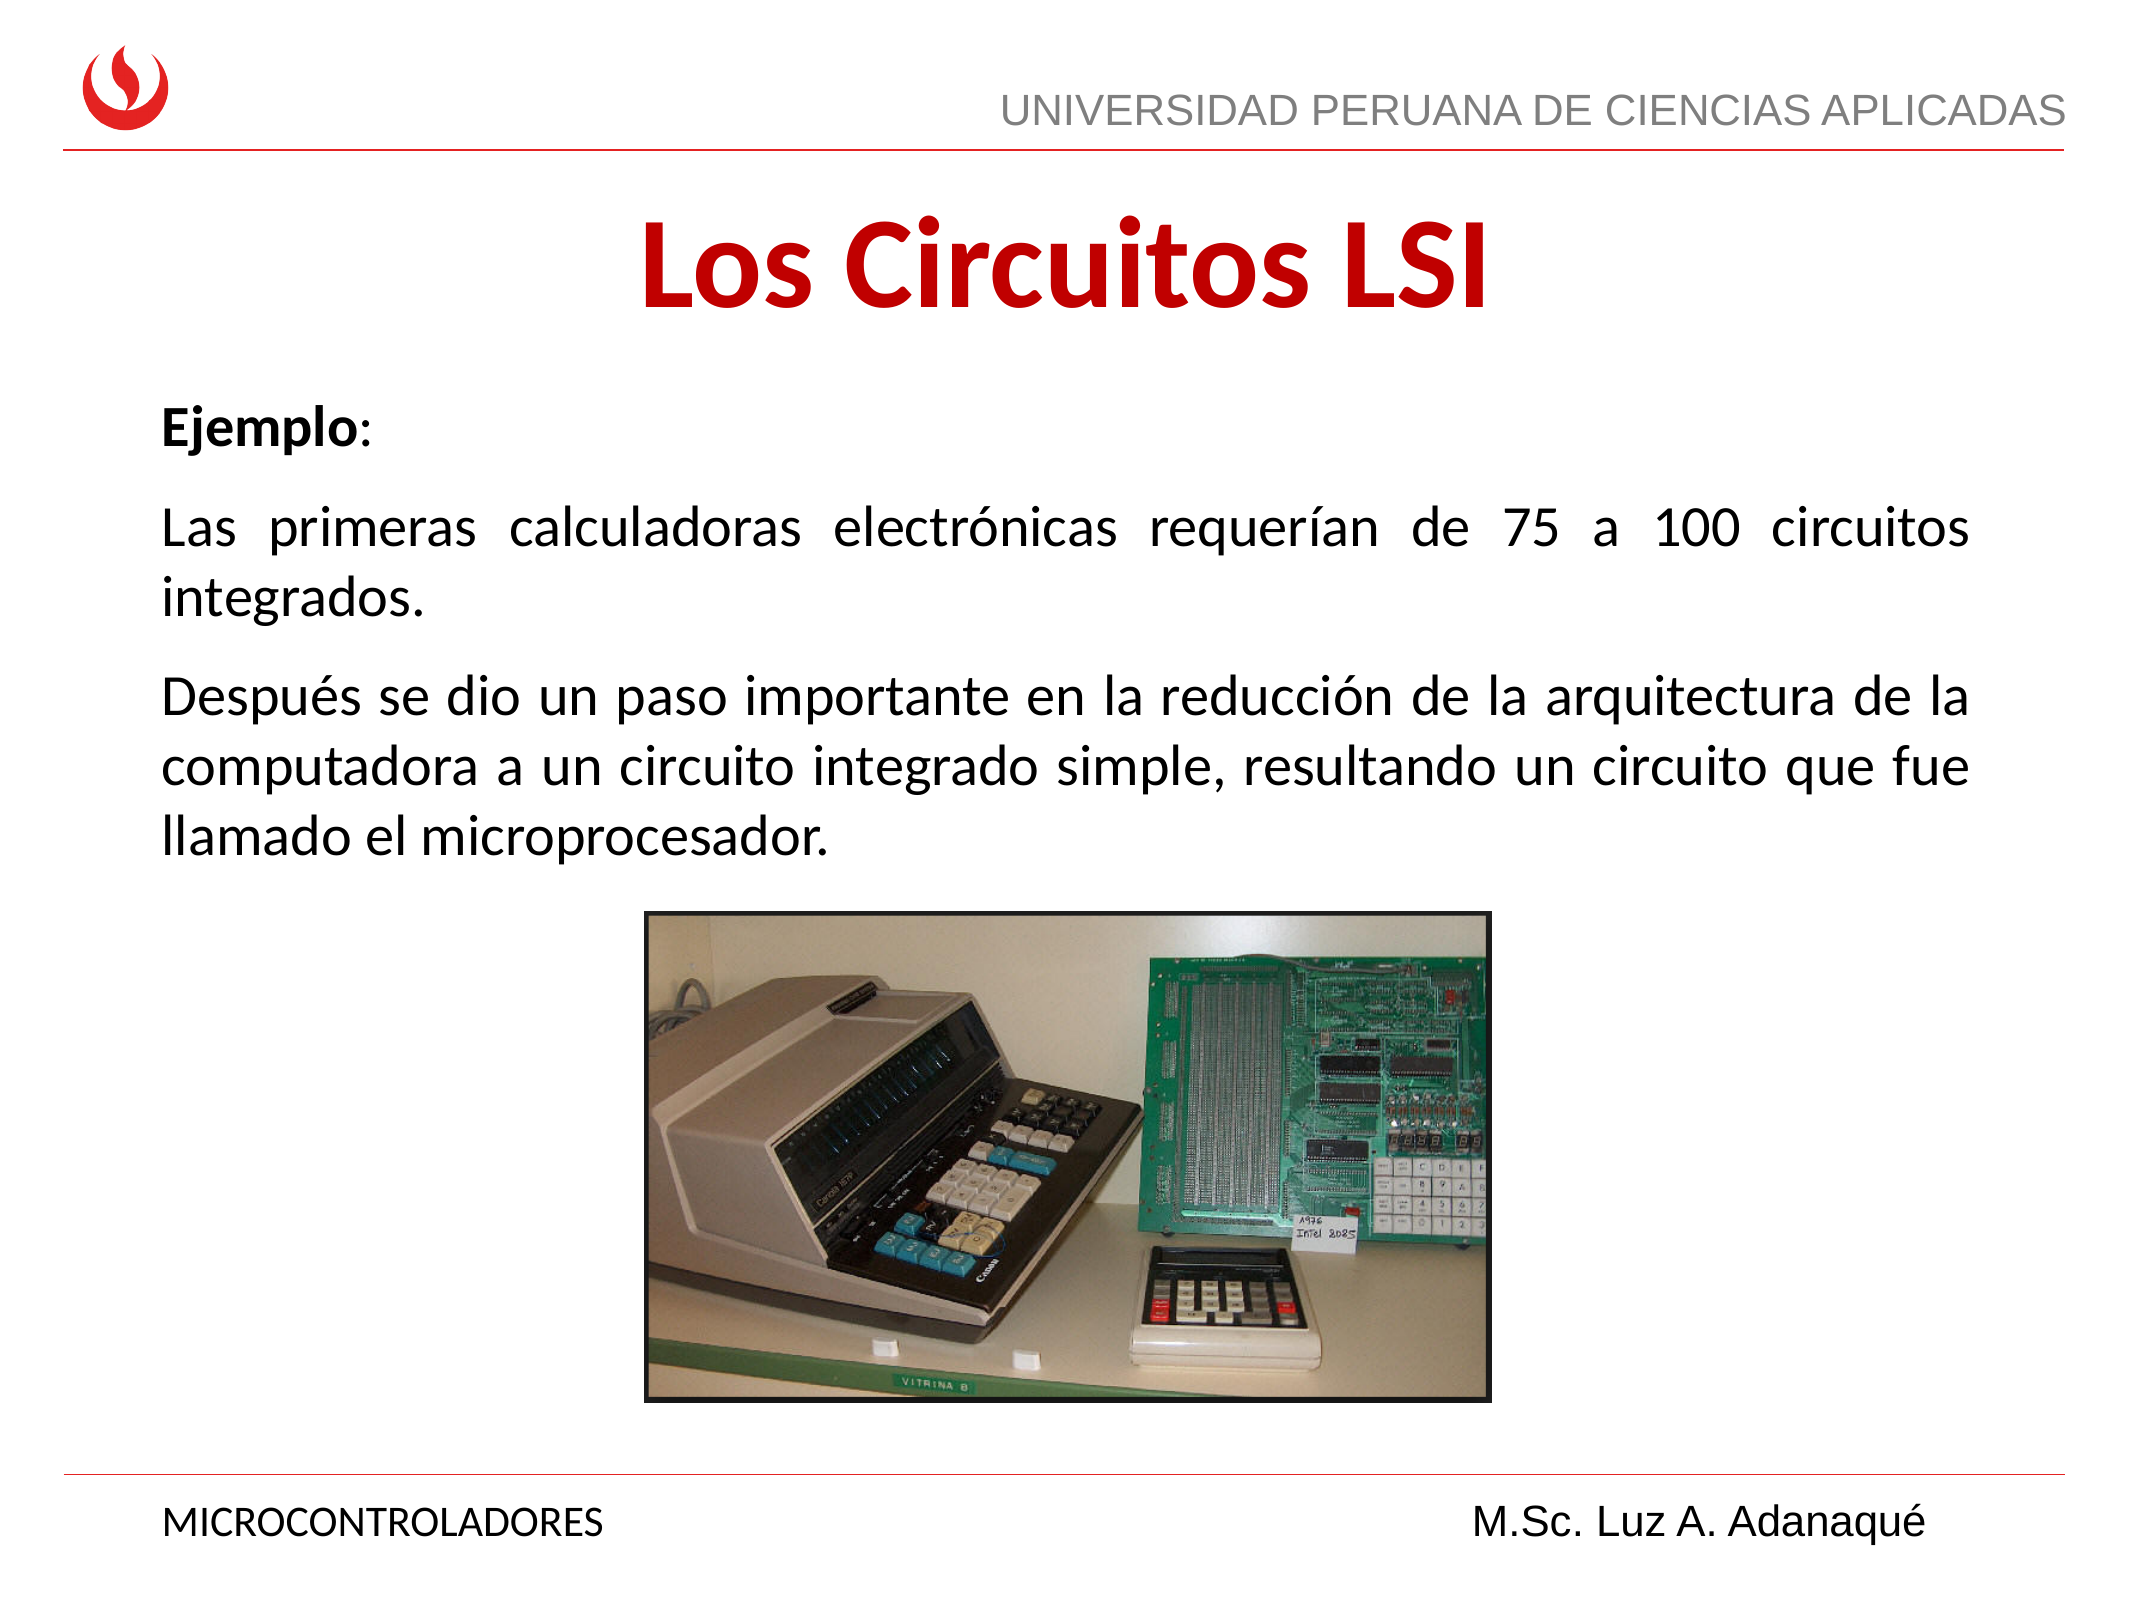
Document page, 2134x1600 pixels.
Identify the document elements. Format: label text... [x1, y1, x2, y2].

picture [644, 911, 1492, 1403]
title Los Circuitos LSI [146, 183, 1987, 348]
text_box Ejemplo: Las primeras calculadoras electrónicas requerían de 75 a 100 circuitos integrados. Después se dio un paso importante en la reducción de la arquitectura de la computadora a un circuito integrado simple, resultando un circuito que fue llamado el microprocesador. [146, 380, 1987, 1441]
picture [53, 16, 197, 160]
